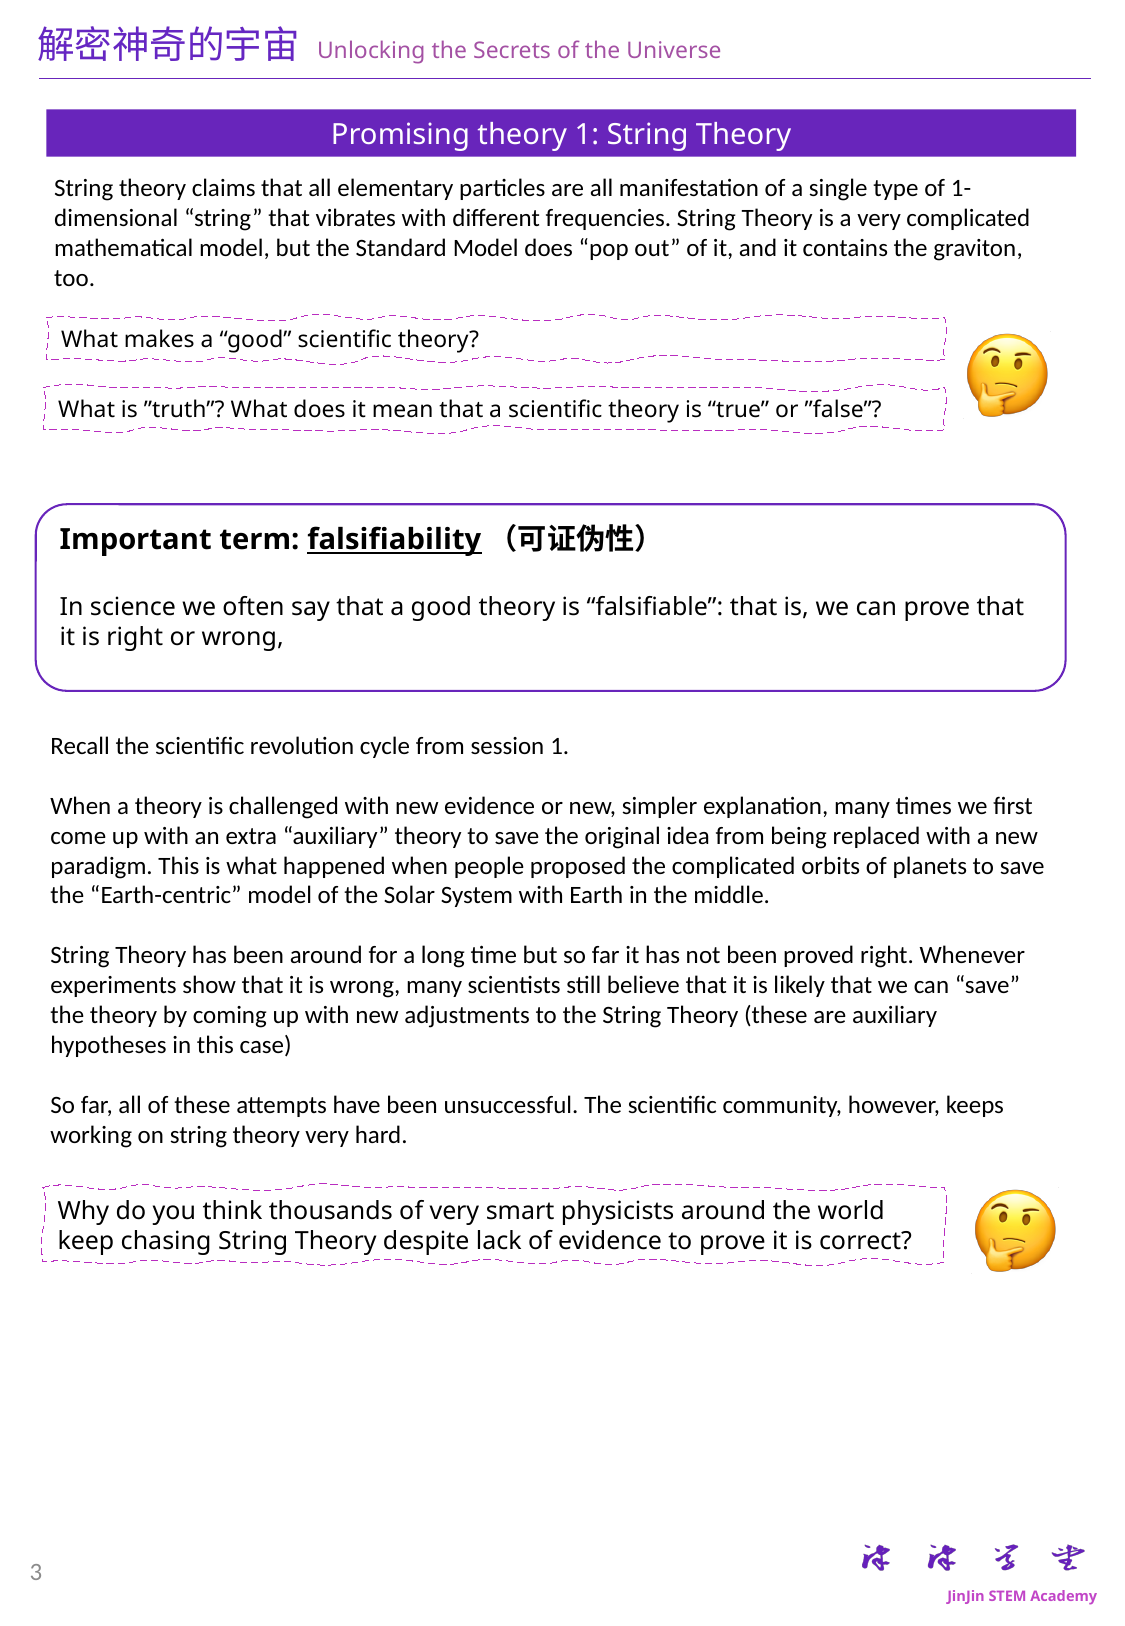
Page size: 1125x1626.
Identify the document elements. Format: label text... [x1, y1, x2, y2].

text_box 解密神奇的宇宙 Unlocking the Secrets of the Universe [22, 18, 1108, 78]
text_box Recall the scientific revolution cycle from session 1. When a theory is challenged with new evidence or new, simpler explanation, many times we first come up with an extra “auxiliary” theory to save the original idea from being replaced with a new paradigm. This is what happened when people proposed the complicated orbits of planets to save the “Earth-centric” model of the Solar System with Earth in the middle. String Theory has been around for a long time but so far it has not been proved right. Whenever experiments show that it is wrong, many scientists still believe that it is likely that we can “save” the theory by coming up with new adjustments to the String Theory (these are auxiliary hypotheses in this case) So far, all of these attempts have been unsuccessful. The scientific community, however, keeps working on string theory very hard. [35, 721, 1066, 1156]
text_box What is ”truth”? What does it mean that a scientific theory is “true” or ”false”? [43, 386, 945, 434]
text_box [46, 317, 1051, 419]
slide_number 3 [14, 1526, 268, 1614]
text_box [42, 1187, 1059, 1274]
text_box Important term: falsifiability（可证伪性） In science we often say that a good theory is “falsifiable”: that is, we can prove that it is right or wrong, [34, 503, 1067, 692]
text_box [848, 1538, 1125, 1613]
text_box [39, 109, 1077, 301]
